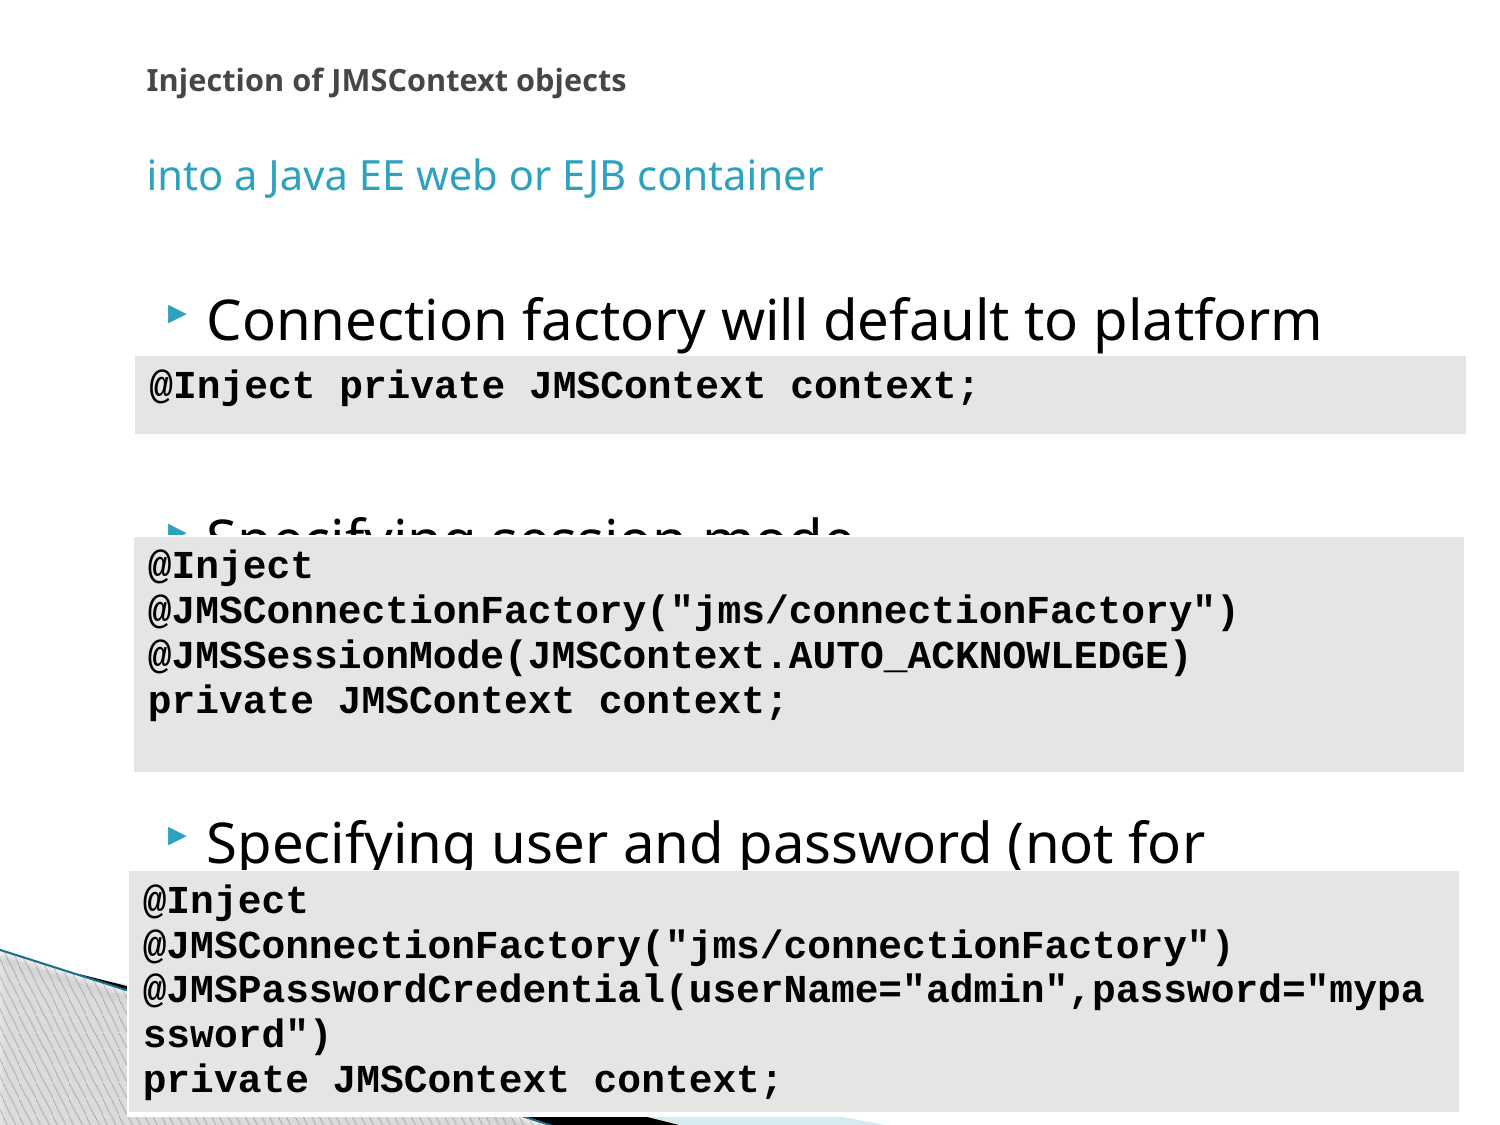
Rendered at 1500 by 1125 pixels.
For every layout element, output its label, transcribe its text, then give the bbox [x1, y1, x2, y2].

list into a Java EE web or EJB container [131, 141, 1482, 209]
table_header @Inject private JMSContext context; [135, 356, 1466, 434]
table_header @Inject @JMSConnectionFactory("jms/connectionFactory") @JMSSessionMode(JMSContext.AUTO_ACKNOWLEDGE) private JMSContext context; [134, 537, 1464, 772]
list Connection factory will default to platform default JMS Specifying session mode Specifying user and password (not for production use) [131, 277, 1482, 1003]
table_header @Inject @JMSConnectionFactory("jms/connectionFactory") @JMSPasswordCredential(userName="admin",password="mypassword") private JMSContext context; [129, 871, 1459, 1112]
title Injection of JMSContext objects [131, 53, 1482, 141]
